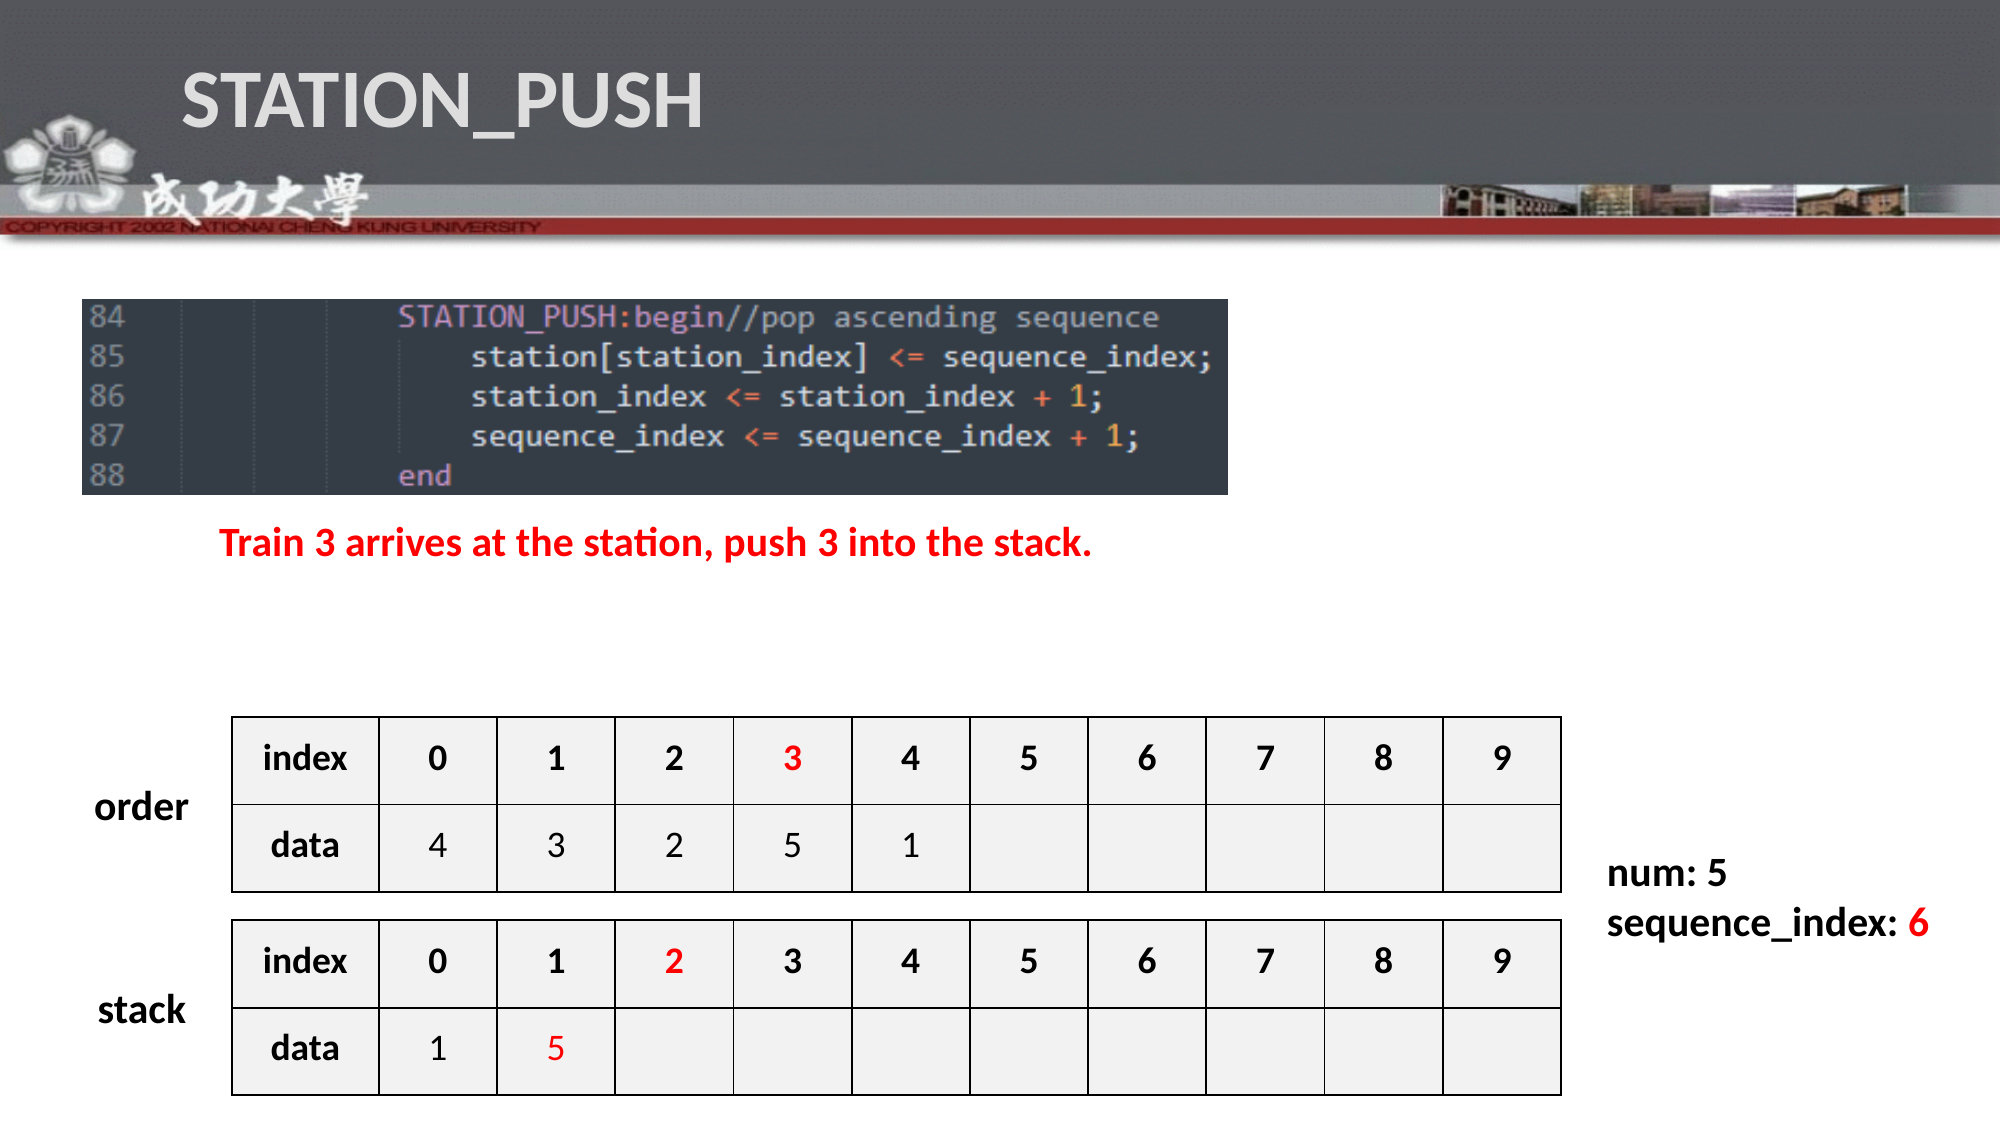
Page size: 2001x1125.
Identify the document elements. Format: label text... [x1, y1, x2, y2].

table_cell [971, 1009, 1087, 1094]
table_header 9 [1444, 718, 1560, 804]
title STATION_PUSH [166, 0, 1967, 188]
table_header 5 [971, 921, 1087, 1007]
table_header 5 [971, 718, 1087, 804]
text_box order [79, 771, 205, 837]
table_cell [1207, 805, 1324, 891]
table_cell 4 [380, 805, 496, 891]
table_header 0 [380, 921, 496, 1007]
table_cell [971, 805, 1087, 891]
table_header 8 [1325, 718, 1442, 804]
table_cell [1444, 805, 1560, 891]
table_header 6 [1089, 921, 1205, 1007]
table_header 4 [853, 718, 969, 804]
table_header 1 [498, 718, 614, 804]
table_cell data [233, 805, 378, 891]
table_header 2 [616, 718, 733, 804]
table_header 3 [734, 921, 851, 1007]
picture [0, 0, 2000, 250]
table_cell 2 [616, 805, 733, 891]
table_cell [1325, 805, 1442, 891]
table_header 0 [380, 718, 496, 804]
table_header 9 [1444, 921, 1560, 1007]
text_box Train 3 arrives at the station, push 3 into the stack. [204, 507, 1109, 573]
table_cell 5 [734, 805, 851, 891]
table_cell [1207, 1009, 1324, 1094]
table_header index [233, 921, 378, 1007]
table_cell [1089, 1009, 1205, 1094]
text_box stack [82, 974, 201, 1040]
table_cell 5 [498, 1009, 614, 1094]
table_header 4 [853, 921, 969, 1007]
table_cell 1 [853, 805, 969, 891]
table_header 3 [734, 718, 851, 804]
table_cell [1089, 805, 1205, 891]
table_cell data [233, 1009, 378, 1094]
text_box num: 5 sequence_index: 6 [1592, 837, 1945, 953]
table_cell 3 [498, 805, 614, 891]
table_cell [1325, 1009, 1442, 1094]
table_cell [853, 1009, 969, 1094]
table_header 1 [498, 921, 614, 1007]
table_header 7 [1207, 718, 1324, 804]
table_header 8 [1325, 921, 1442, 1007]
table_header 6 [1089, 718, 1205, 804]
table_cell [1444, 1009, 1560, 1094]
table_cell [734, 1009, 851, 1094]
table_cell [616, 1009, 733, 1094]
table_header index [233, 718, 378, 804]
picture [81, 298, 1229, 495]
table_cell 1 [380, 1009, 496, 1094]
table_header 7 [1207, 921, 1324, 1007]
table_header 2 [616, 921, 733, 1007]
